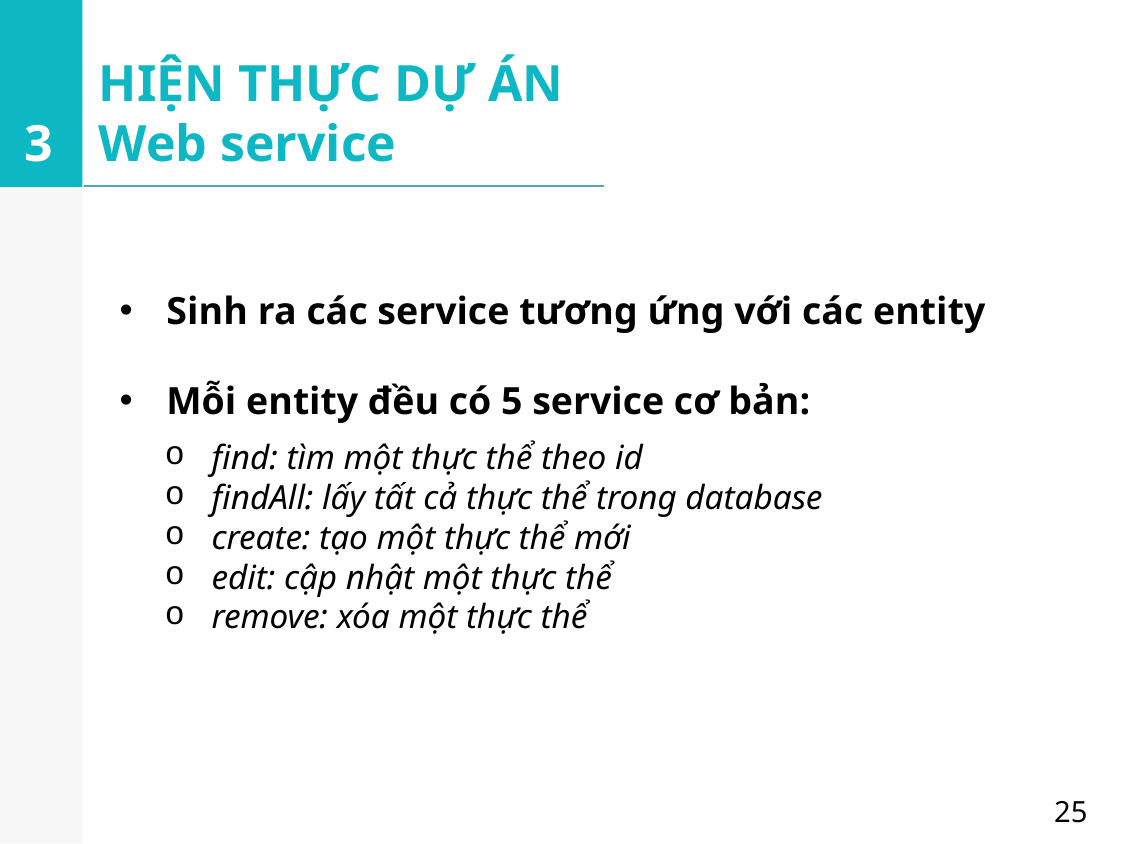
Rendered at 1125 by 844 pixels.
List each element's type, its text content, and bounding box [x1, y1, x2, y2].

text_box HIỆN THỰC DỰ ÁN Web service [83, 0, 979, 186]
text_box Sinh ra các service tương ứng với các entity Mỗi entity đều có 5 service cơ bản: [119, 286, 1098, 467]
text_box find: tìm một thực thể theo id findAll: lấy tất cả thực thể trong database create: tạo một thực thể mới edit: cập nhật một thực thể remove: xóa một thực thể [150, 428, 839, 678]
slide_number 25 [1039, 786, 1108, 844]
text_box 3 [9, 0, 83, 187]
